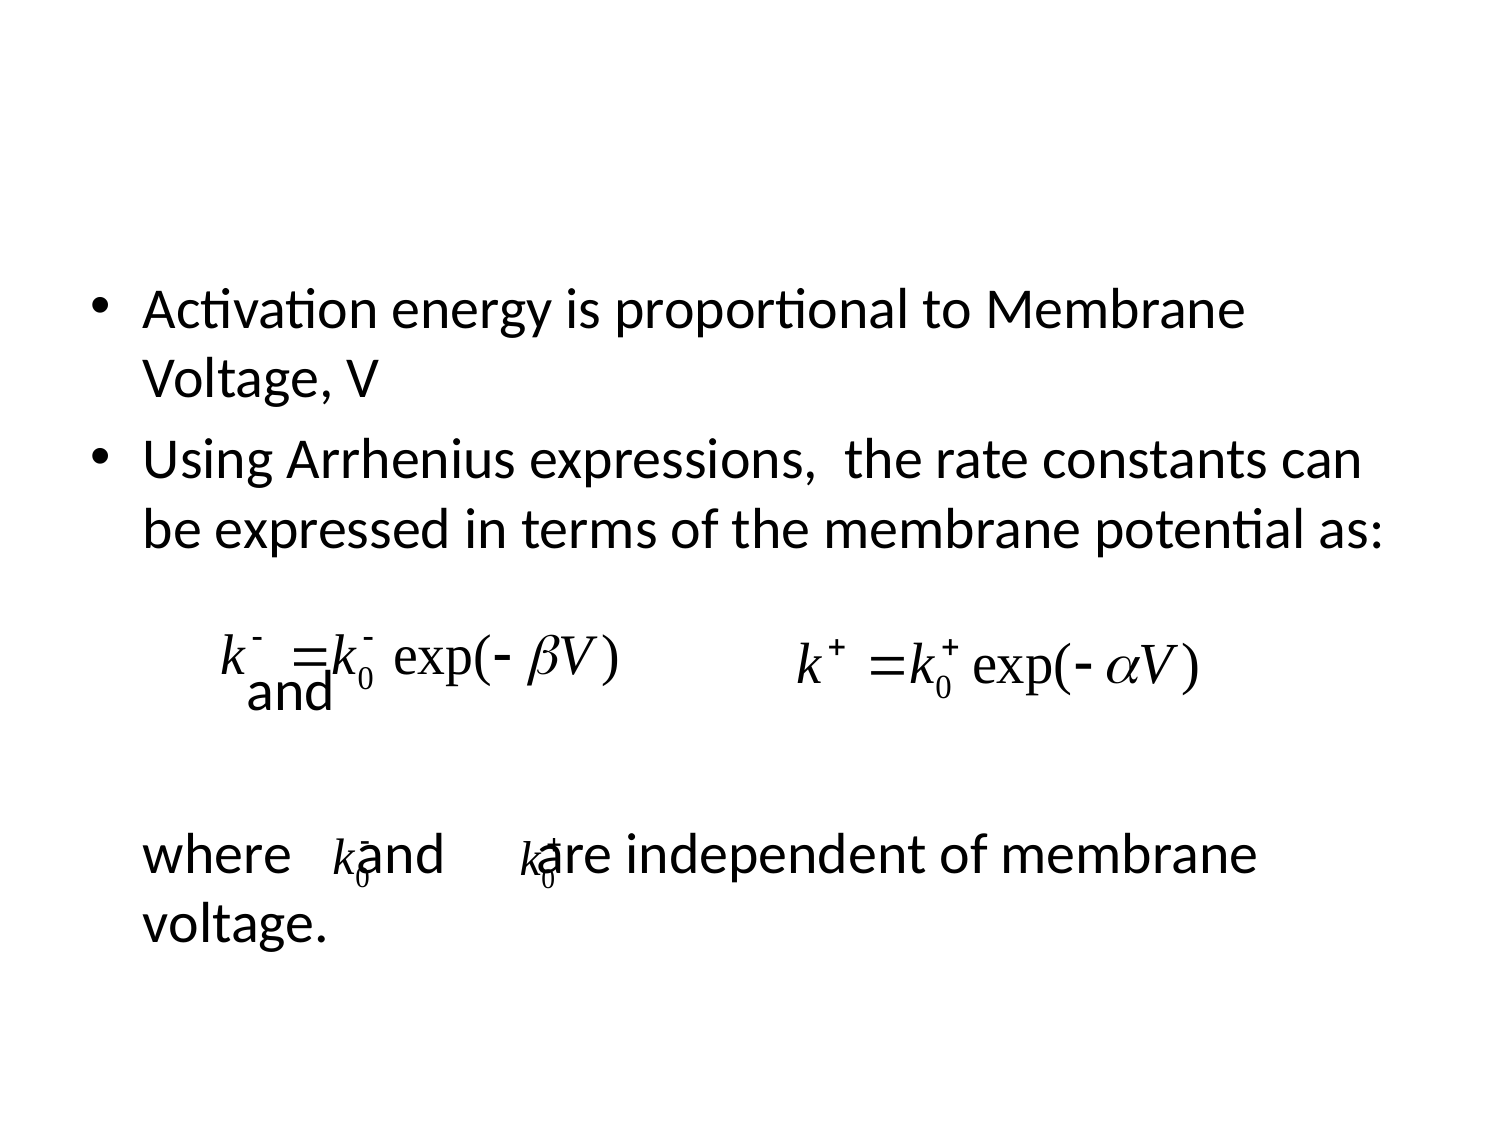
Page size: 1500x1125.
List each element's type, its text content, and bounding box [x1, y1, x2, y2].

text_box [324, 818, 388, 901]
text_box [512, 822, 573, 901]
list Activation energy is proportional to Membrane Voltage, V Using Arrhenius expressions, the rate constants can be expressed in terms of the membrane potential as: and where and are independent of membrane voltage. [75, 262, 1425, 1005]
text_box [787, 620, 1213, 713]
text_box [212, 612, 631, 704]
